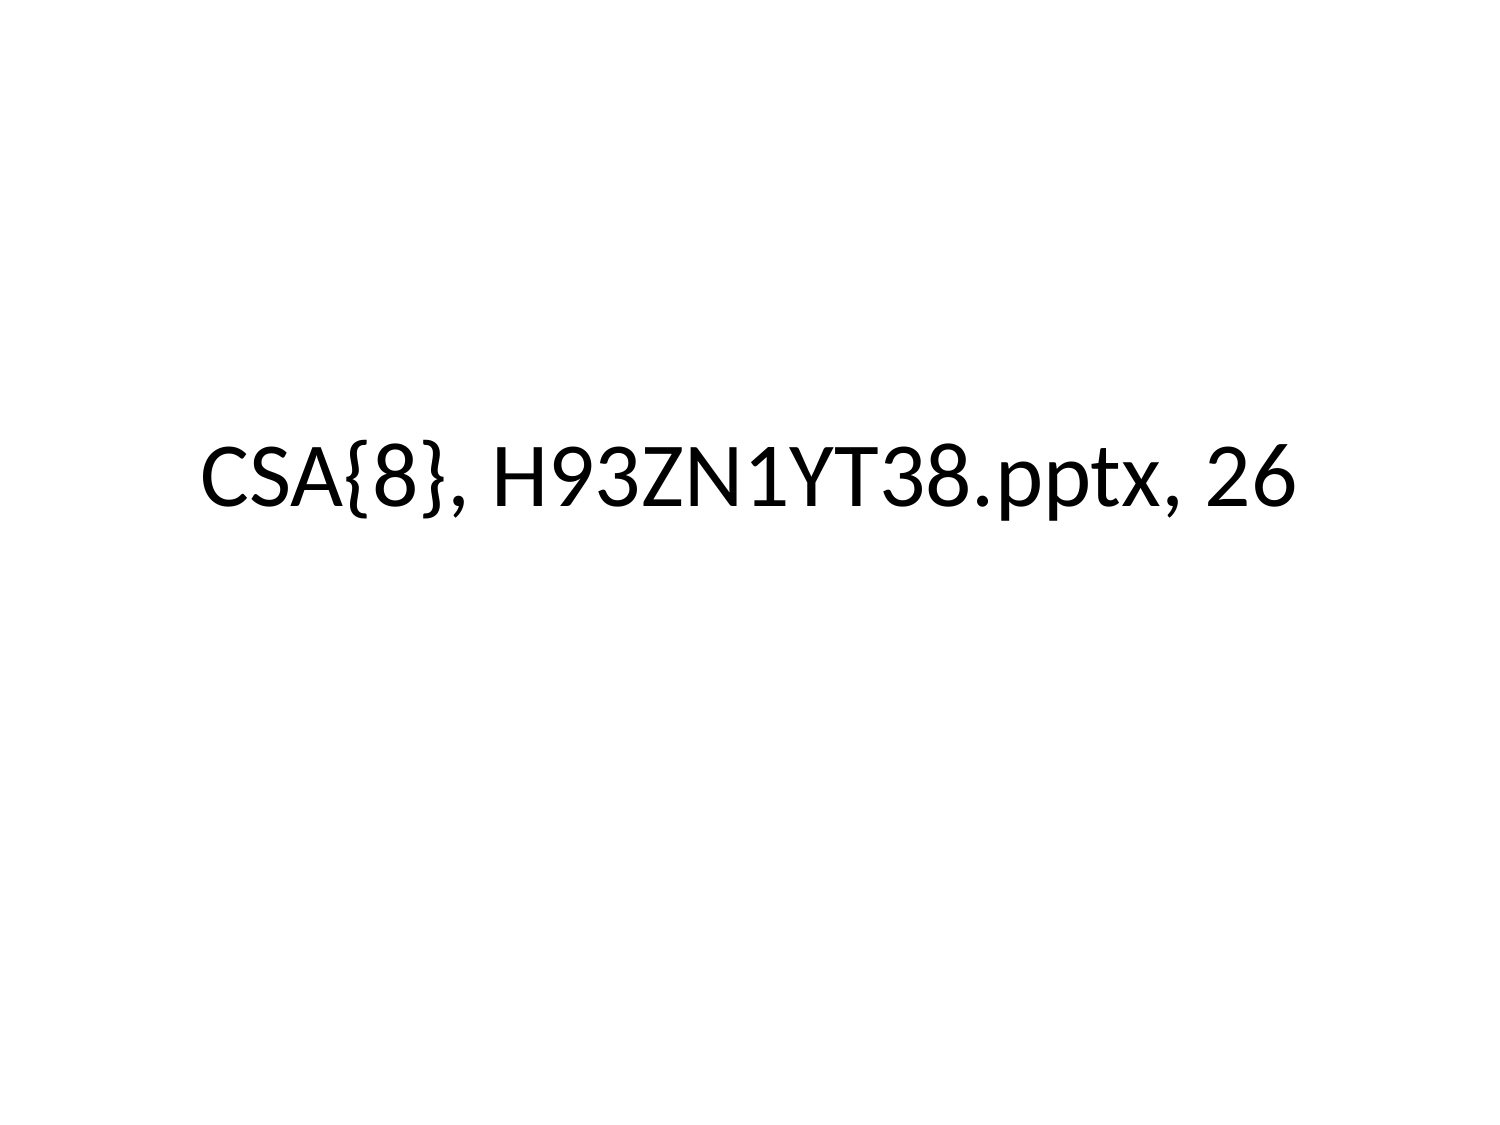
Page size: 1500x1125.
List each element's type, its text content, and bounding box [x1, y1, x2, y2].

title CSA{8}, H93ZN1YT38.pptx, 26 [112, 349, 1388, 591]
